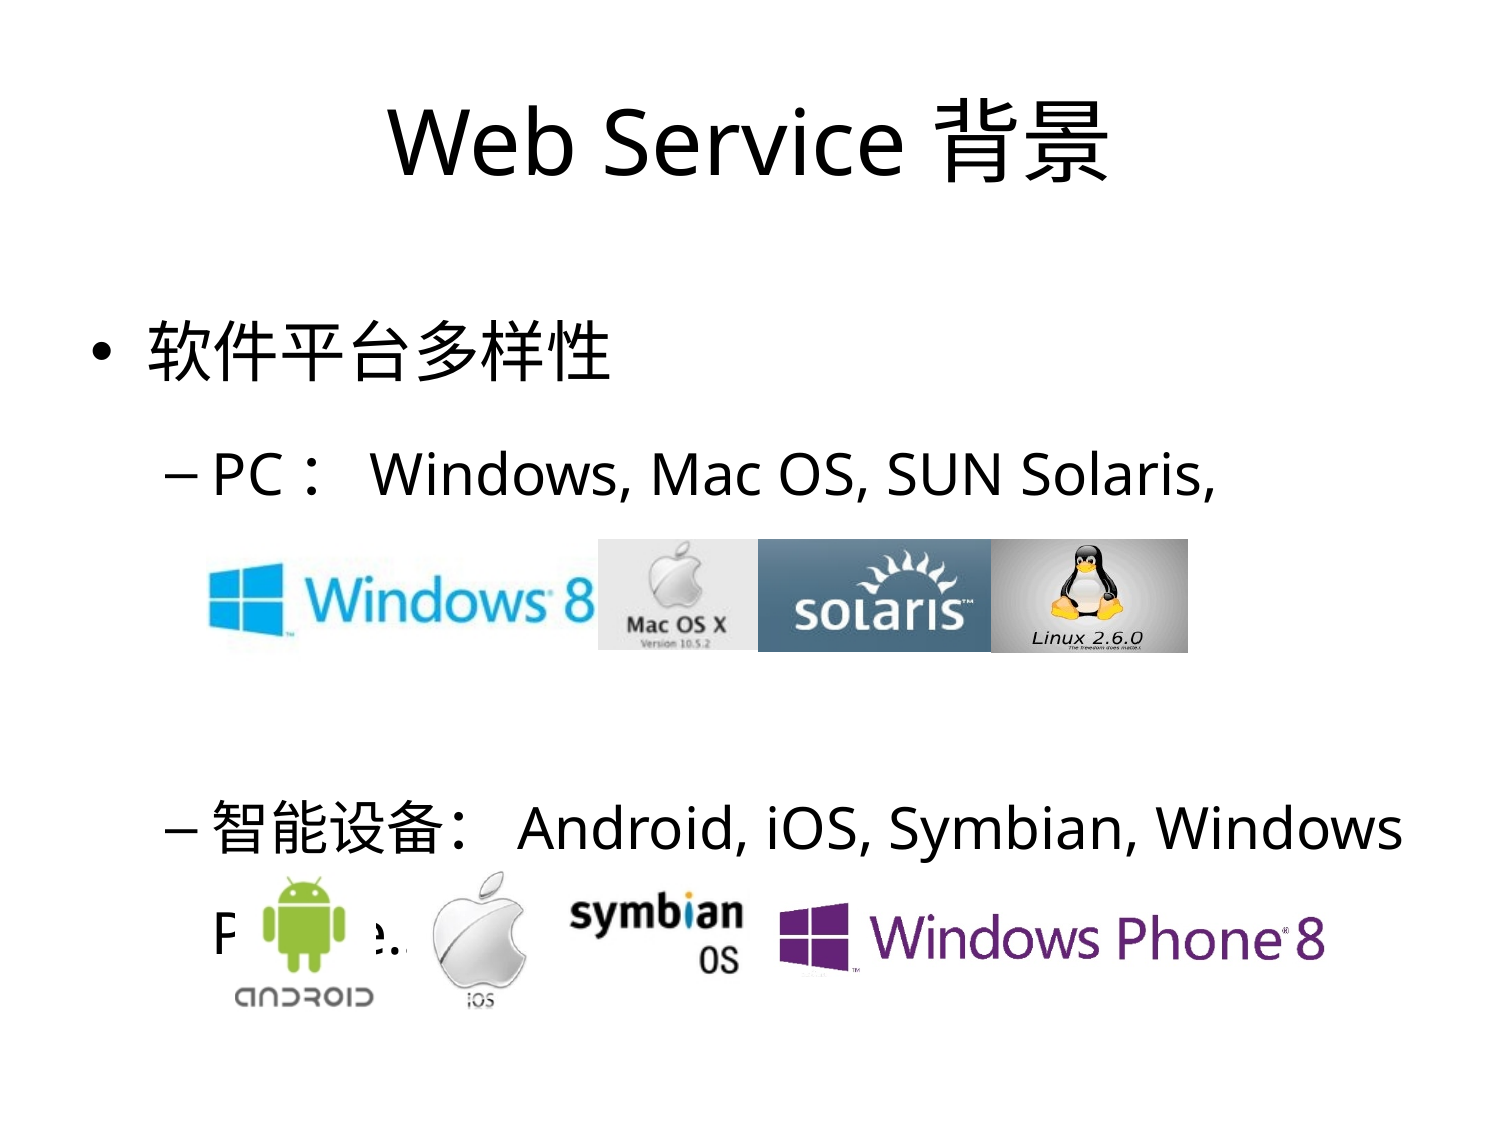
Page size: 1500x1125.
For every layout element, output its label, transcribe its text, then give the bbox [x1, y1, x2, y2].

picture [406, 870, 555, 1010]
list 软件平台多样性 PC：Windows, Mac OS, SUN Solaris, Linux… 智能设备：Android, iOS, Symbian, Windows Phone… [75, 262, 1425, 1005]
picture [206, 520, 1189, 670]
picture [773, 890, 1330, 978]
picture [568, 883, 751, 1000]
title Web Service背景 [75, 45, 1425, 233]
picture [234, 870, 376, 1012]
